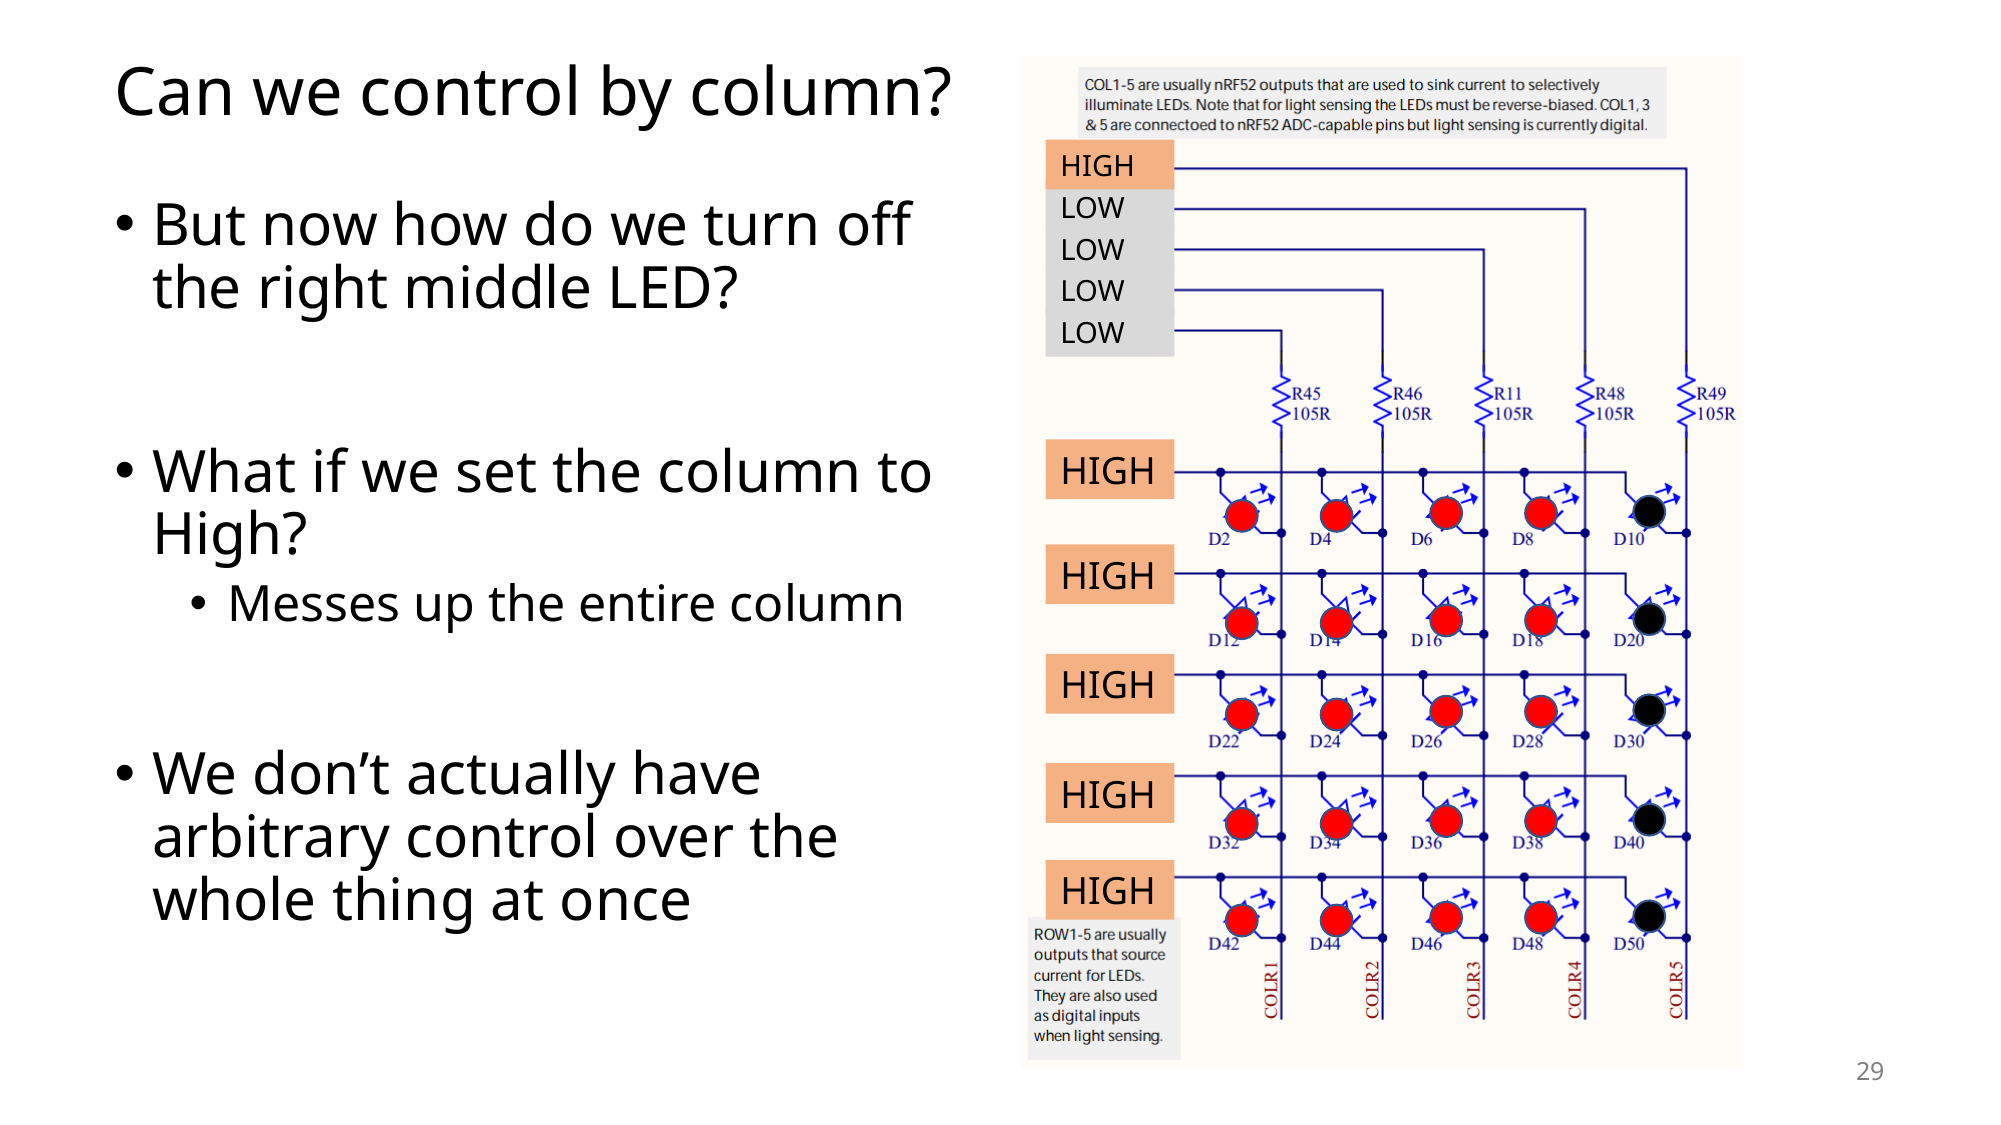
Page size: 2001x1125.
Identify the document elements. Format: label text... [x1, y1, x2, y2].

list But now how do we turn off the right middle LED? What if we set the column to High? Messes up the entire column We don’t actually have arbitrary control over the whole thing at once [99, 187, 979, 1013]
picture [1021, 56, 1742, 1069]
title Can we control by column? [99, 37, 1900, 150]
slide_number 29 [1749, 1042, 1900, 1103]
